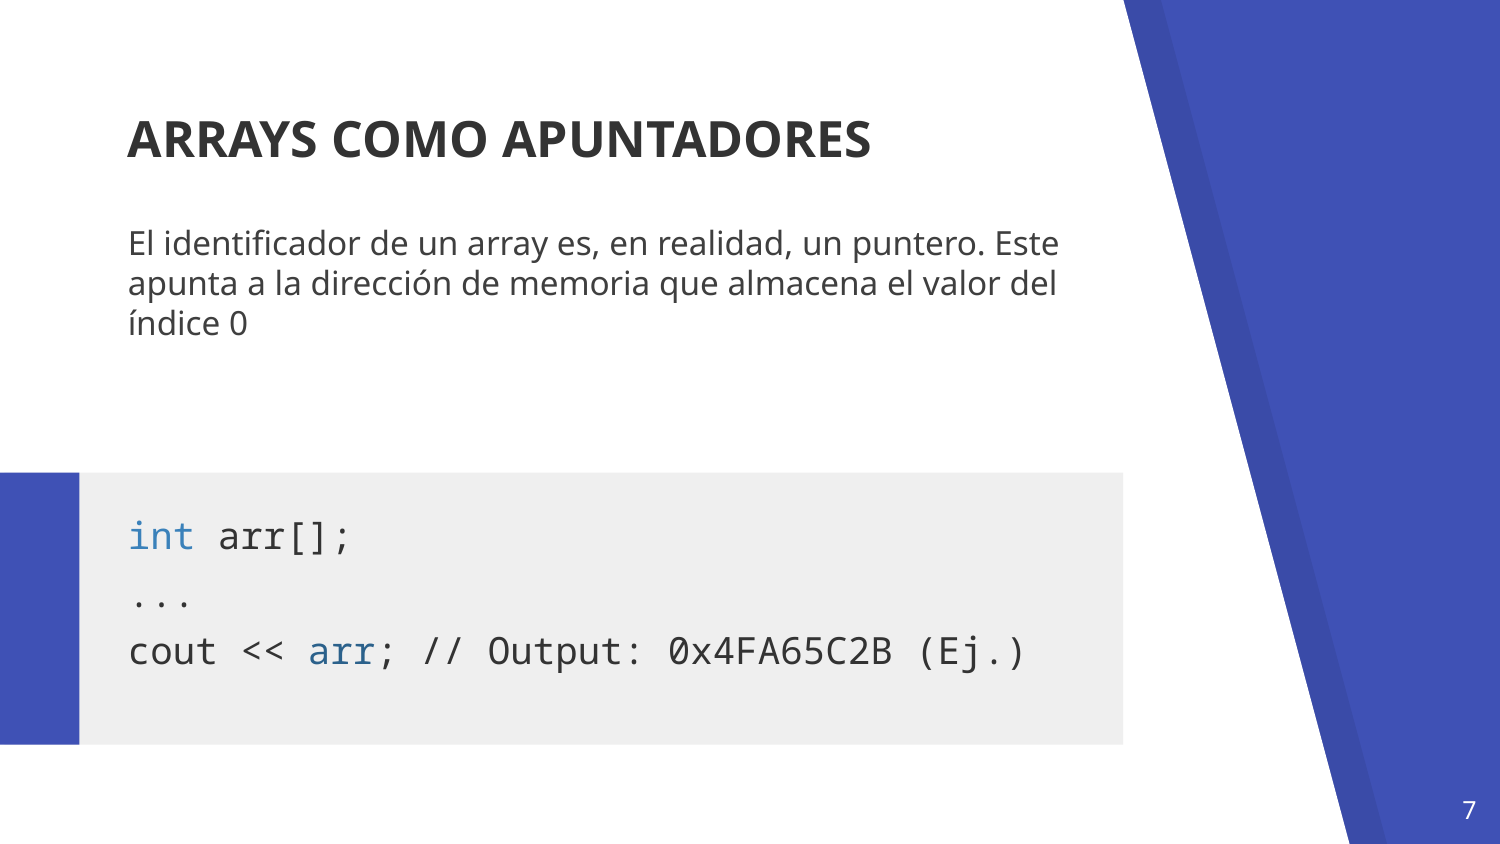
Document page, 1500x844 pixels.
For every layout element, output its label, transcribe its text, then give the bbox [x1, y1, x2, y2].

text_box El identificador de un array es, en realidad, un puntero. Este apunta a la dirección de memoria que almacena el valor del índice 0 [112, 207, 1124, 349]
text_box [0, 472, 1124, 745]
slide_number 7 [1401, 779, 1492, 844]
text_box ARRAYS COMO APUNTADORES [112, 115, 1124, 183]
